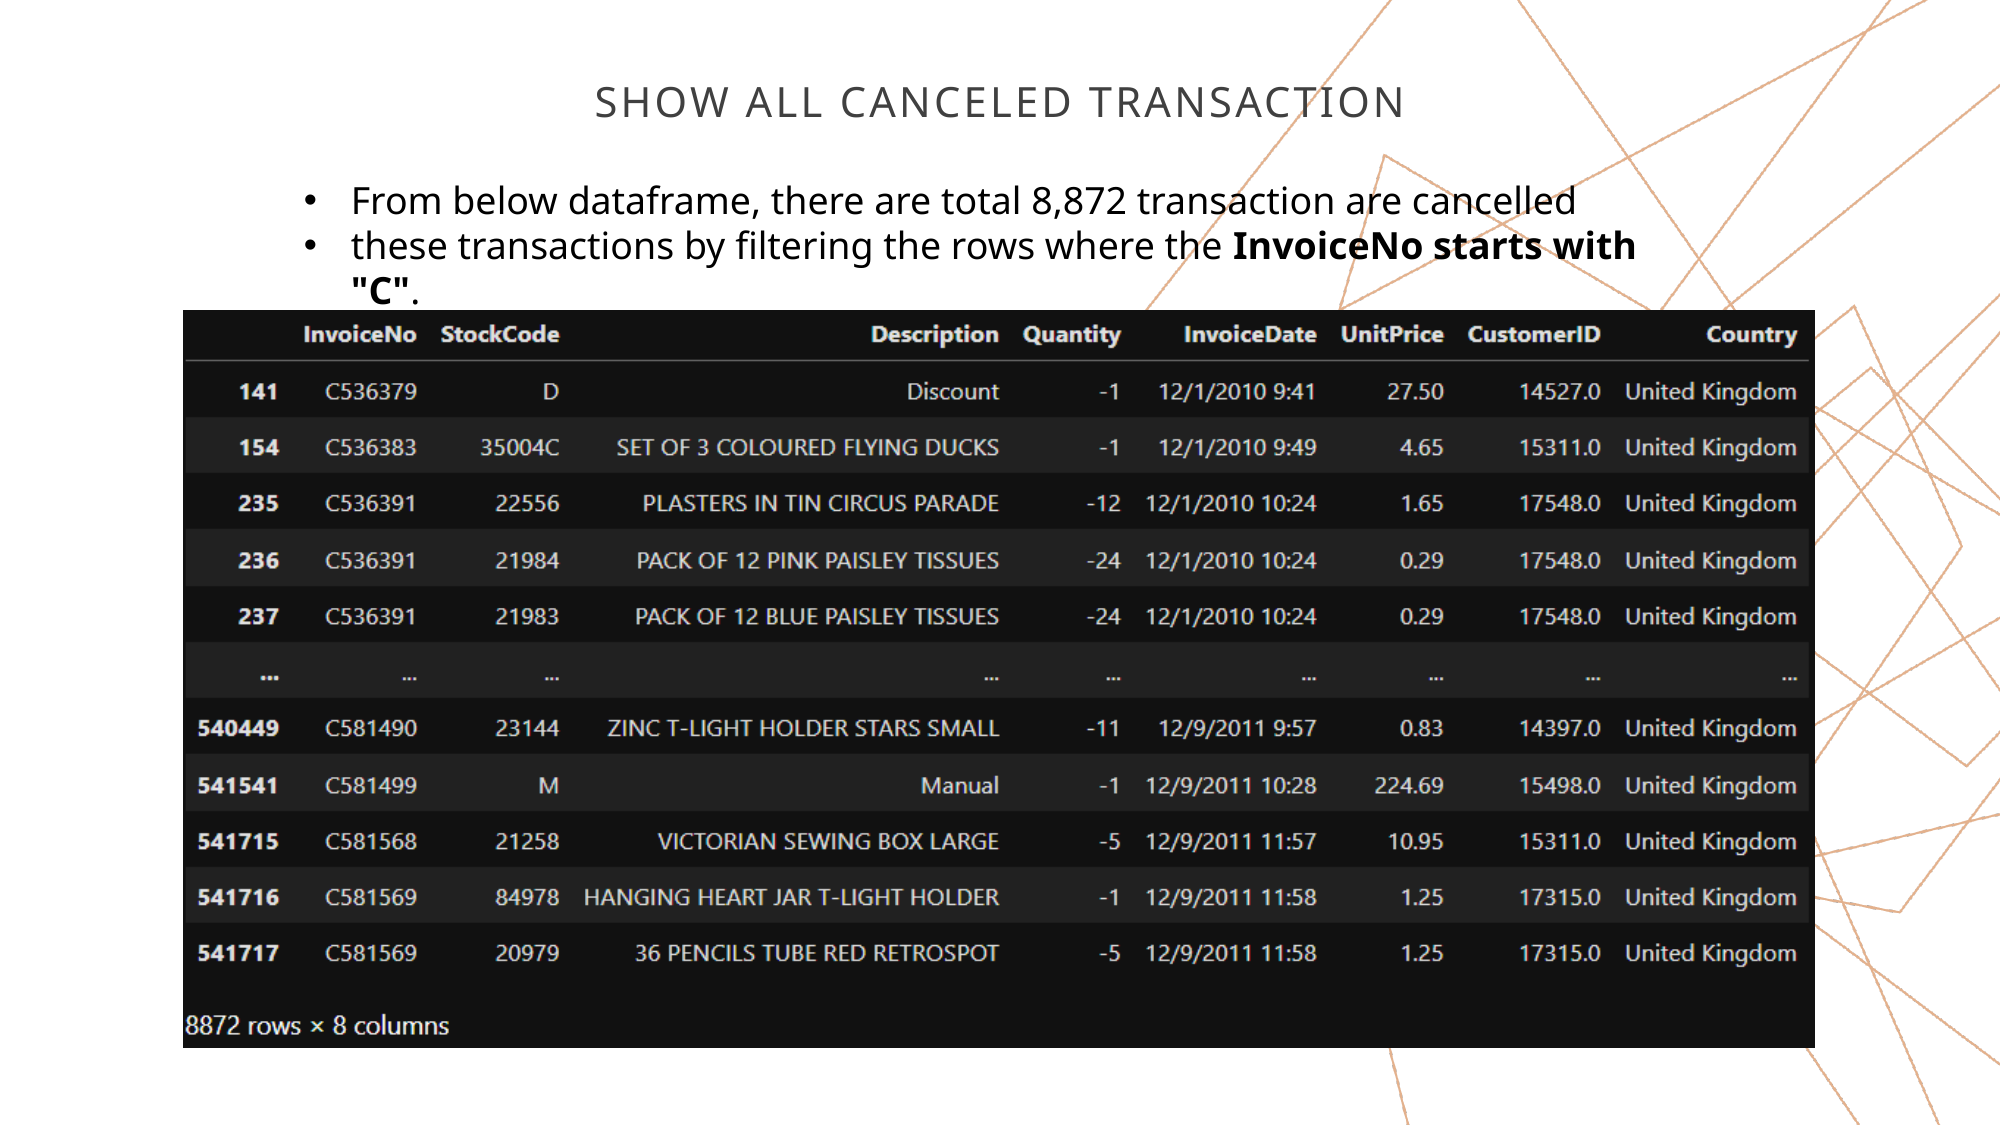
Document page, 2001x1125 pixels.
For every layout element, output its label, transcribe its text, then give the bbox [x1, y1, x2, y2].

title Show all canceled transaction [436, 62, 1564, 135]
text_box From below dataframe, there are total 8,872 transaction are cancelled these transactions by filtering the rows where the InvoiceNo starts with "C". [289, 169, 1709, 310]
picture [183, 0, 2000, 1125]
